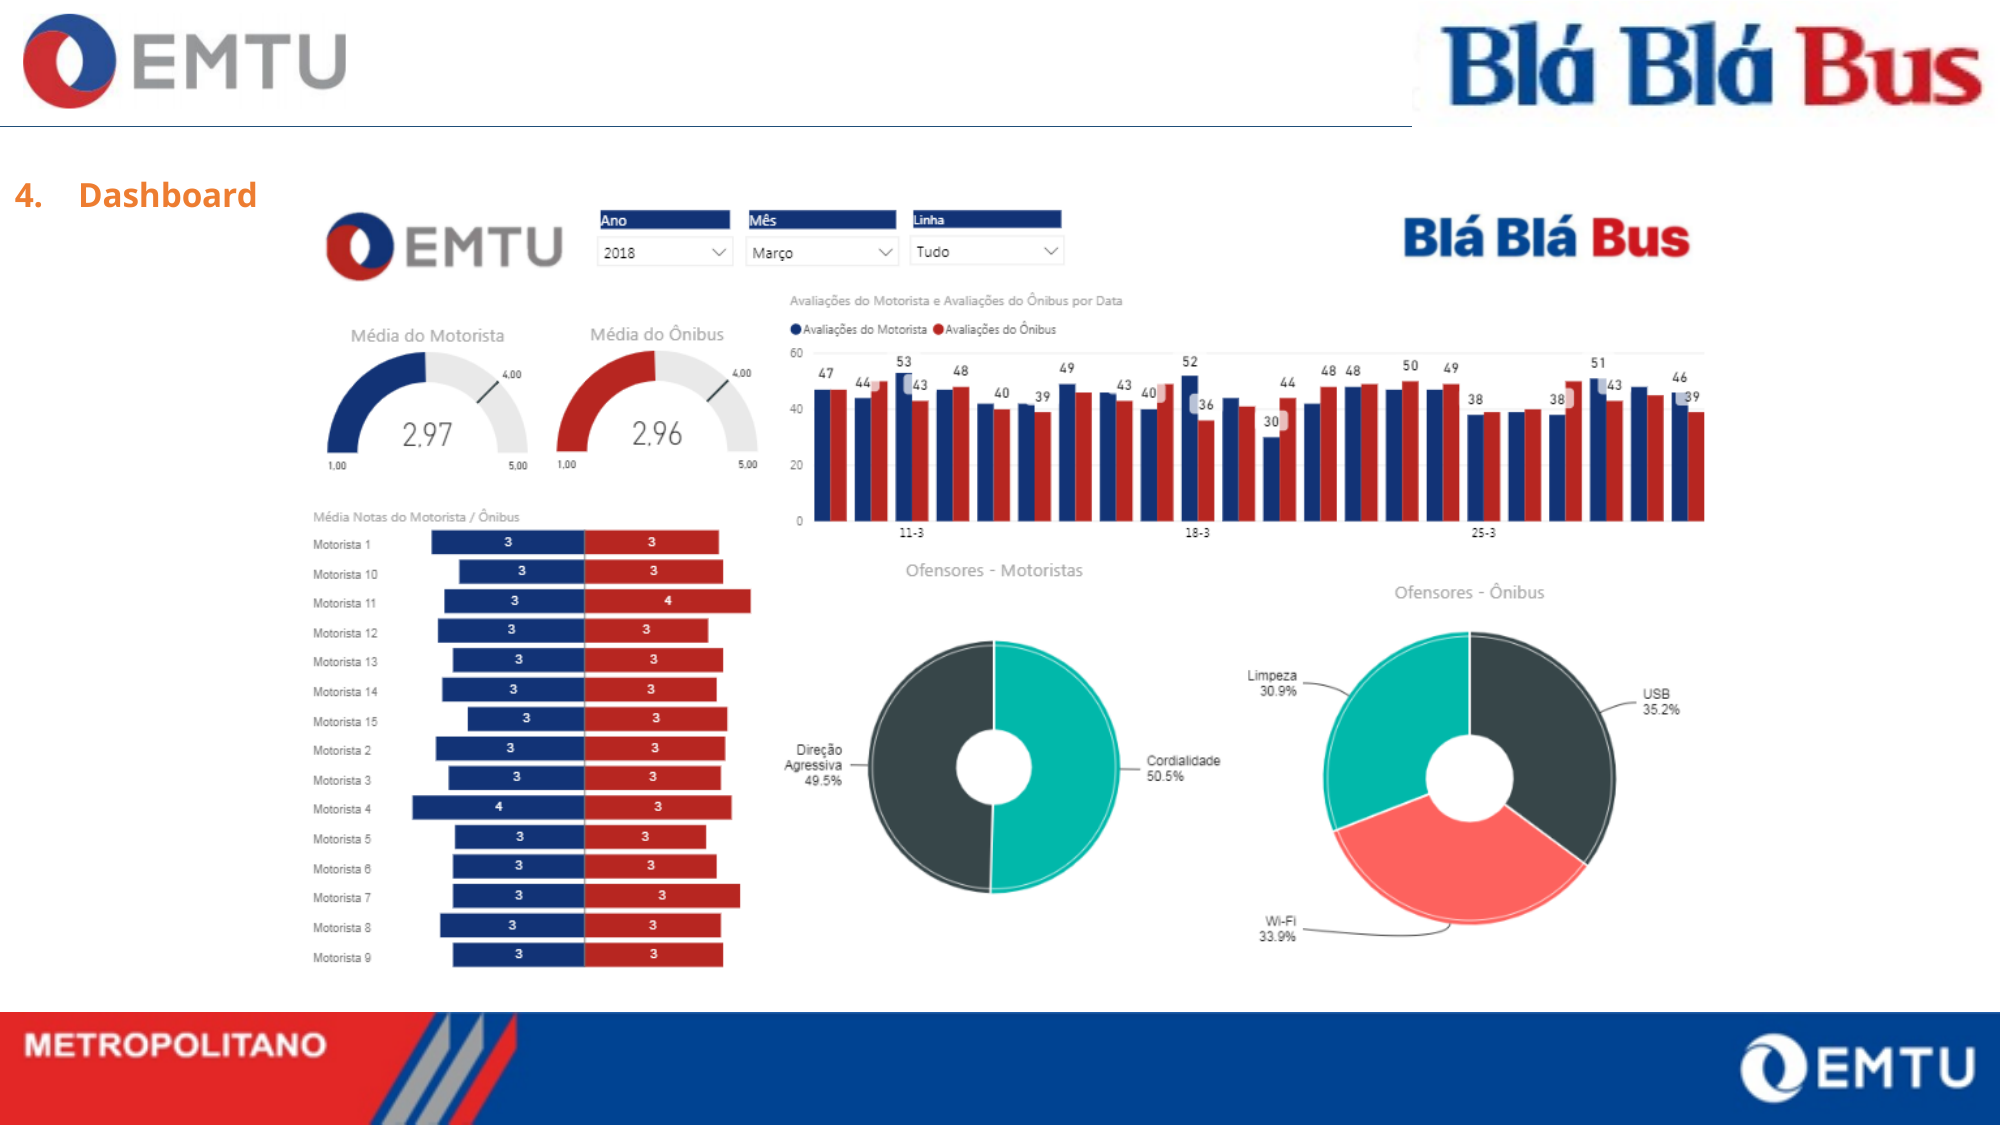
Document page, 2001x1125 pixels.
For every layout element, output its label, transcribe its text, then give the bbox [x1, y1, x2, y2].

text_box 4. Dashboard [0, 127, 822, 222]
picture [3, 2, 366, 123]
picture [0, 1012, 2000, 1125]
picture [1412, 1, 2000, 127]
picture [309, 188, 1707, 987]
